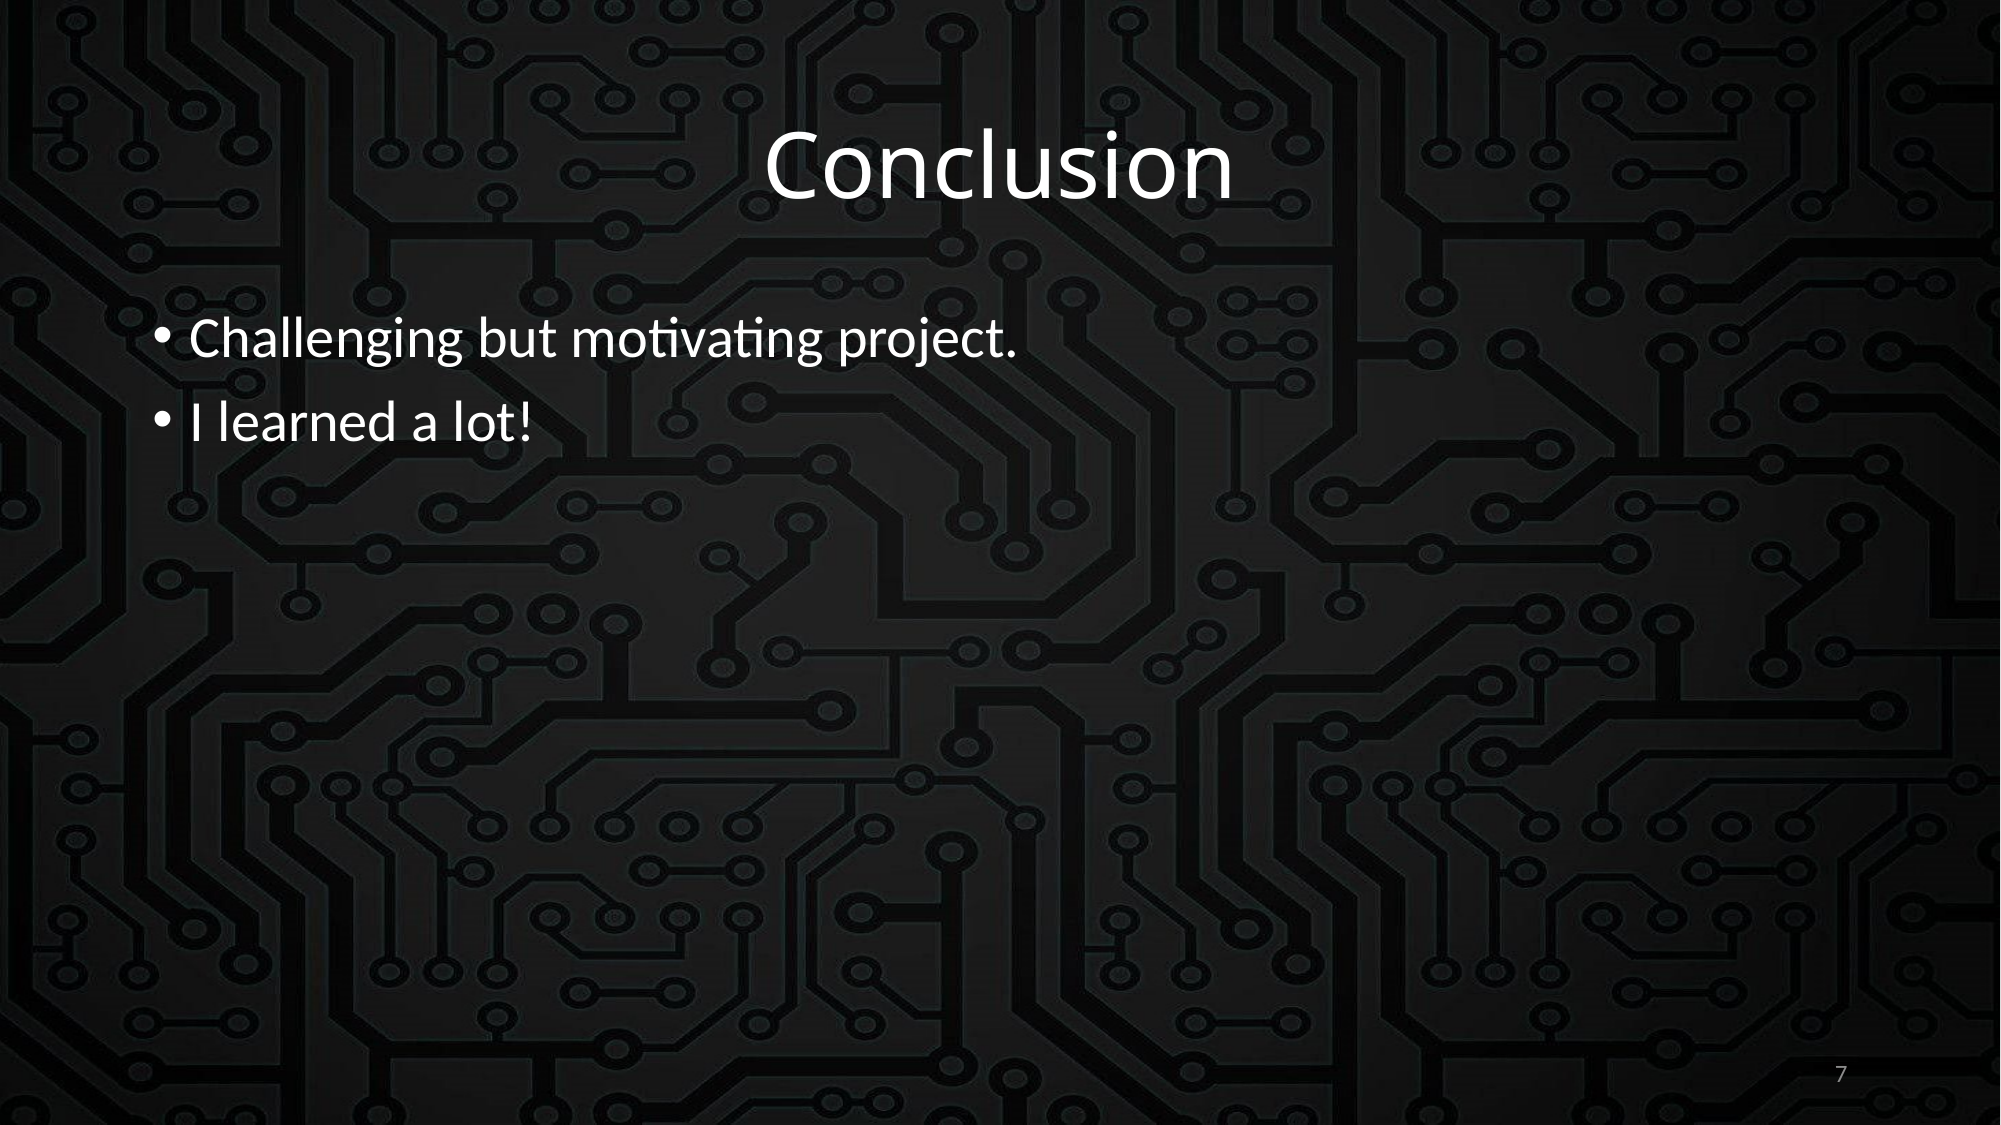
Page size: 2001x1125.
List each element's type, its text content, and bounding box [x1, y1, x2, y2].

title Conclusion [137, 59, 1863, 278]
slide_number 7 [1412, 1042, 1863, 1103]
list Challenging but motivating project. I learned a lot! [137, 299, 1863, 1014]
picture [0, 0, 2001, 1125]
